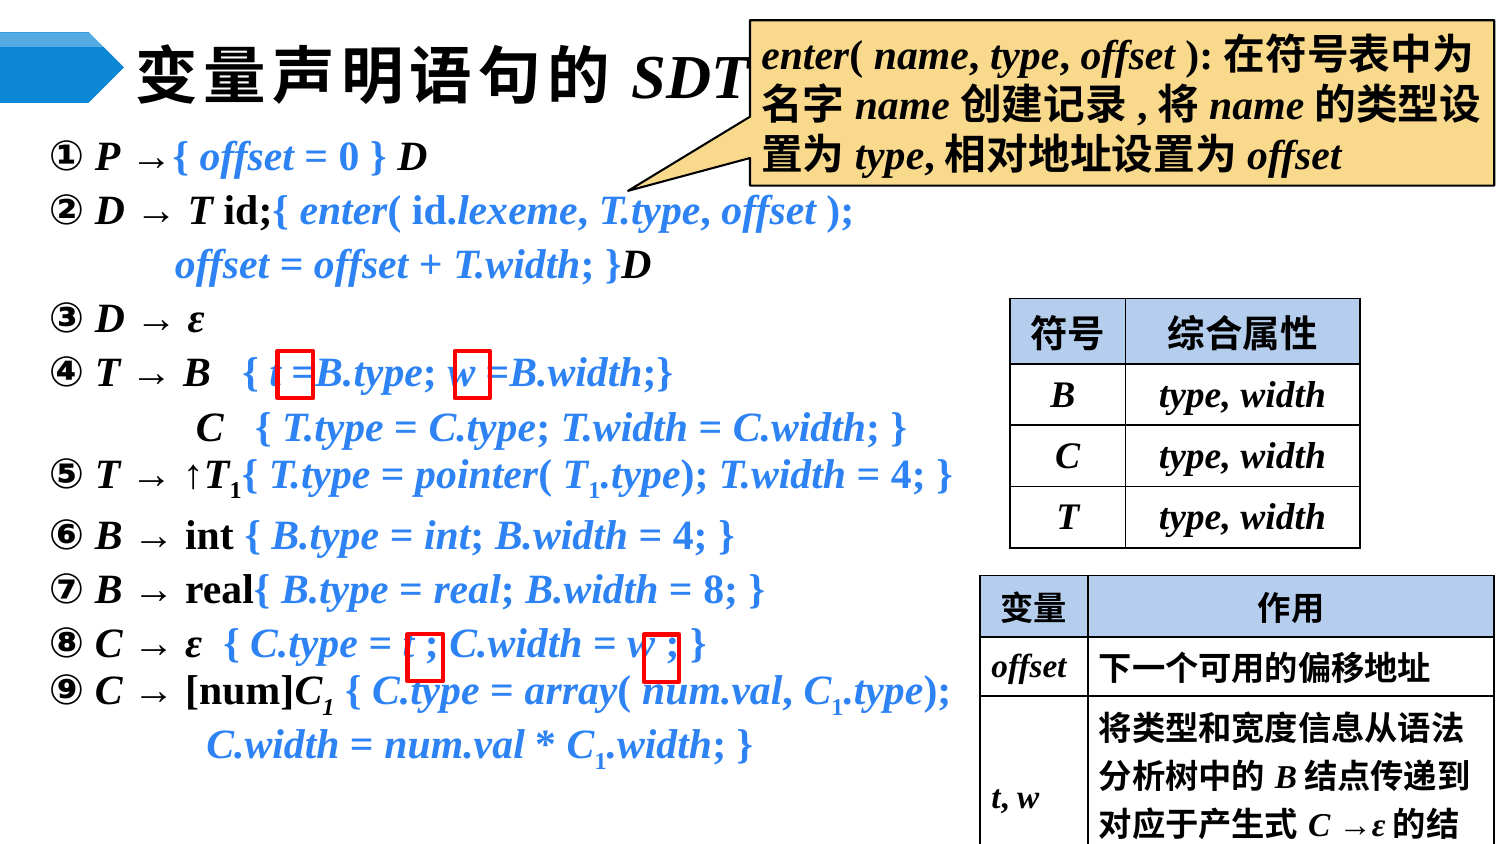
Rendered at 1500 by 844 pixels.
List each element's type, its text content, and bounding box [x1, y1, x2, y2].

table_header 综合属性 [1126, 299, 1359, 363]
table_cell t, w [981, 697, 1087, 844]
table_cell type, width [1126, 426, 1359, 486]
title 变量声明语句的SDT [123, 43, 748, 103]
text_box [277, 350, 680, 682]
table_header 变量 [981, 576, 1087, 636]
table_cell 下一个可用的偏移地址 [1089, 638, 1493, 695]
table_cell type, width [1126, 365, 1359, 424]
table_header 作用 [1089, 576, 1493, 636]
table_cell offset [981, 638, 1087, 695]
table_cell 将类型和宽度信息从语法分析树中的B结点传递到对应于产生式C →ε的结点 [1089, 697, 1493, 844]
list ① P →{ offset = 0 } D ② D → T id;{ enter( id.lexeme, T.type, offset ); offset = offset + T.width; }D ③ D → ε ④ T → B { t =B.type; w =B.width;} C { T.type = C.type; T.width = C.width; } ⑤ T → ↑T1{ T.type = pointer( T1.type); T.width = 4; } ⑥ B → int { B.type = int; B.width = 4; } ⑦ B → real{ B.type = real; B.width = 8; } ⑧ C → ε { C.type = t ; C.width = w ; } ⑨ C → [num]C1 { C.type = array( num.val, C1.type); C.width = num.val * C1.width; } [37, 127, 987, 657]
table_header 符号 [1011, 299, 1125, 363]
table_cell B [1011, 365, 1125, 424]
table_cell C [1011, 426, 1125, 486]
text_box enter( name, type, offset ):在符号表中为名字name创建记录,将name的类型设置为type,相对地址设置为offset [626, 18, 1496, 193]
table_cell T [1011, 487, 1125, 547]
table_cell type, width [1126, 487, 1359, 547]
